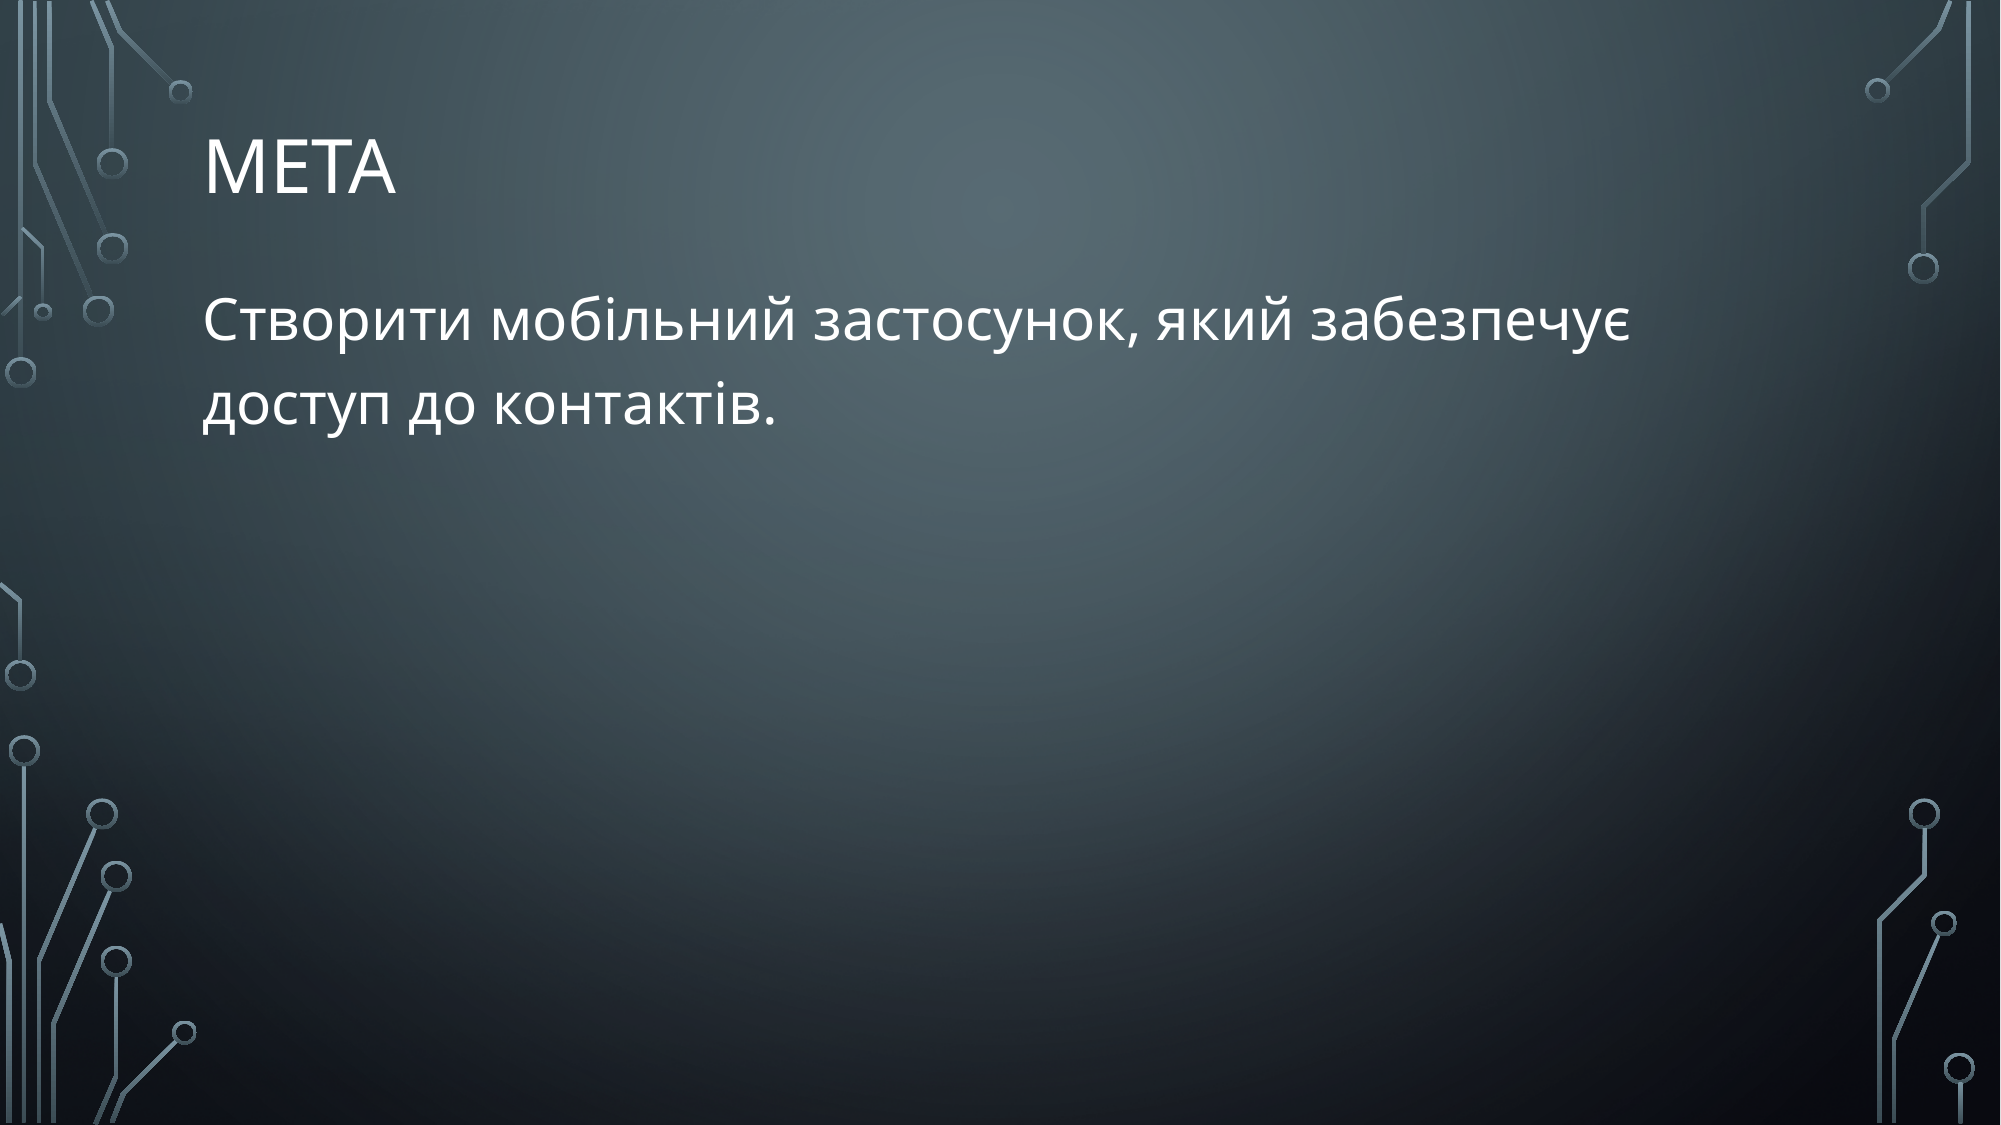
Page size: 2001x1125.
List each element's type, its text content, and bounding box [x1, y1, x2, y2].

list Створити мобільний застосунок, який забезпечує доступ до контактів. [187, 239, 1813, 465]
title мета [187, 99, 1813, 239]
